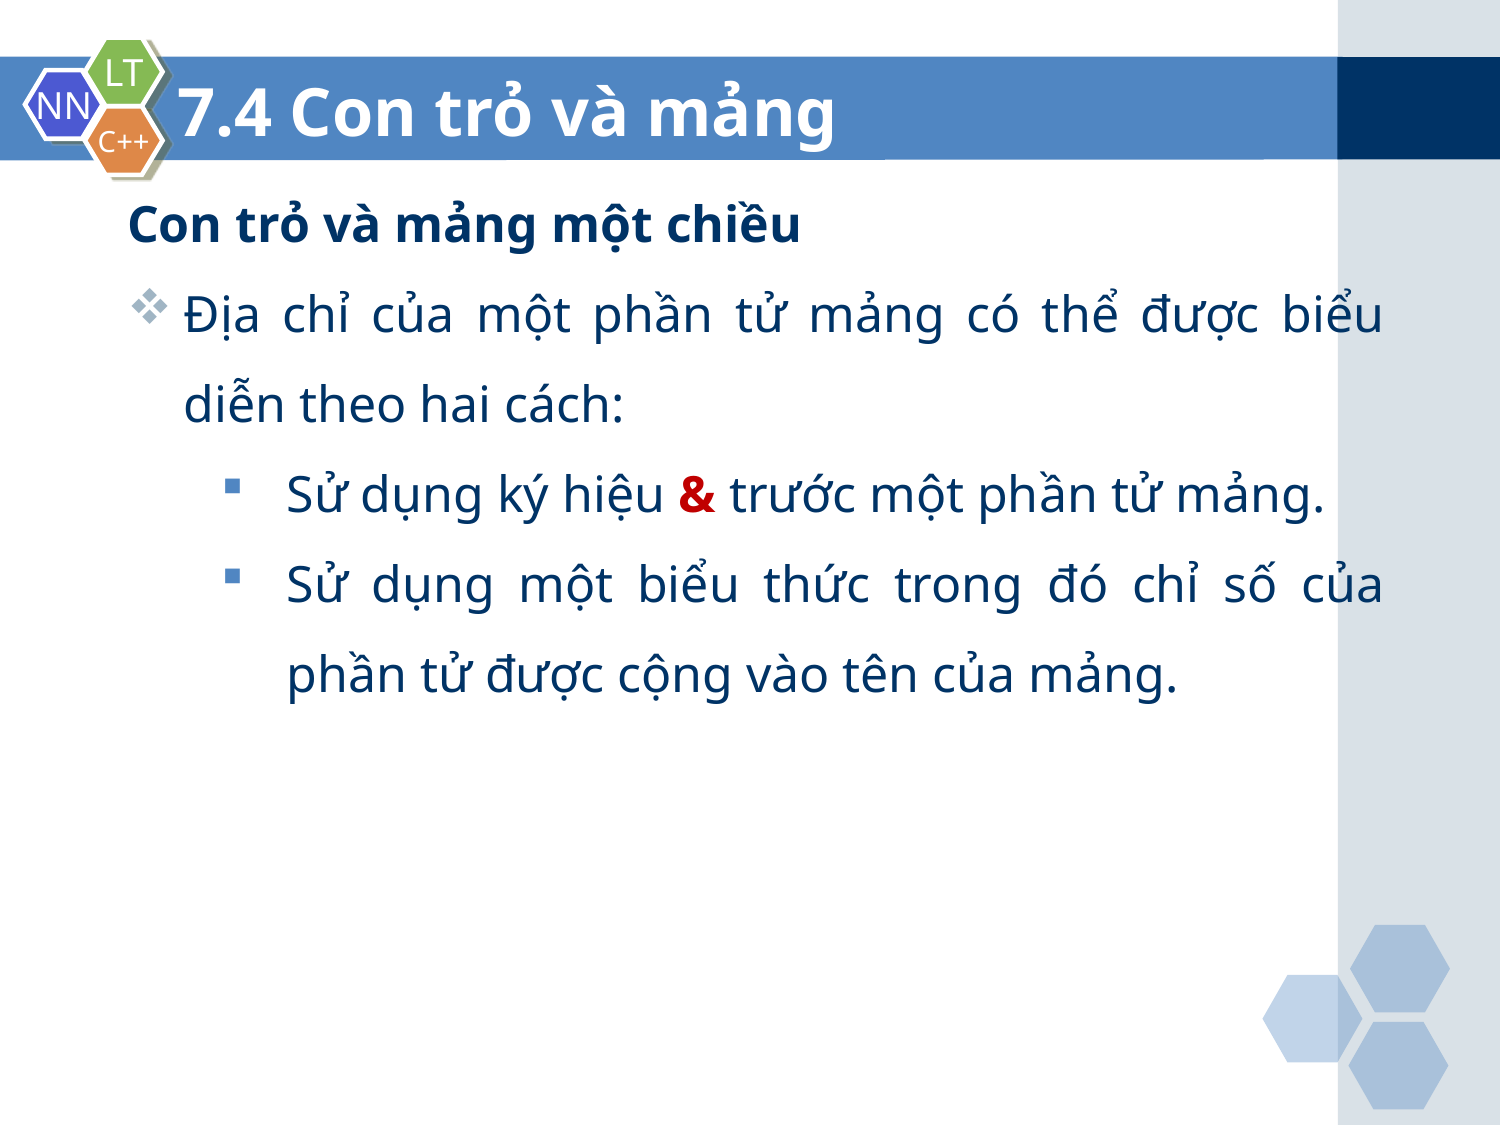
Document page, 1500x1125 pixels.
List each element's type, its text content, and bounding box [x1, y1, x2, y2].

text_box 7.4 Con trỏ và mảng [162, 62, 1500, 155]
text_box Con trỏ và mảng một chiều Địa chỉ của một phần tử mảng có thể được biểu diễn theo hai cách: Sử dụng ký hiệu & trước một phần tử mảng. Sử dụng một biểu thức trong đó chỉ số của phần tử được cộng vào tên của mảng. [112, 154, 1400, 710]
